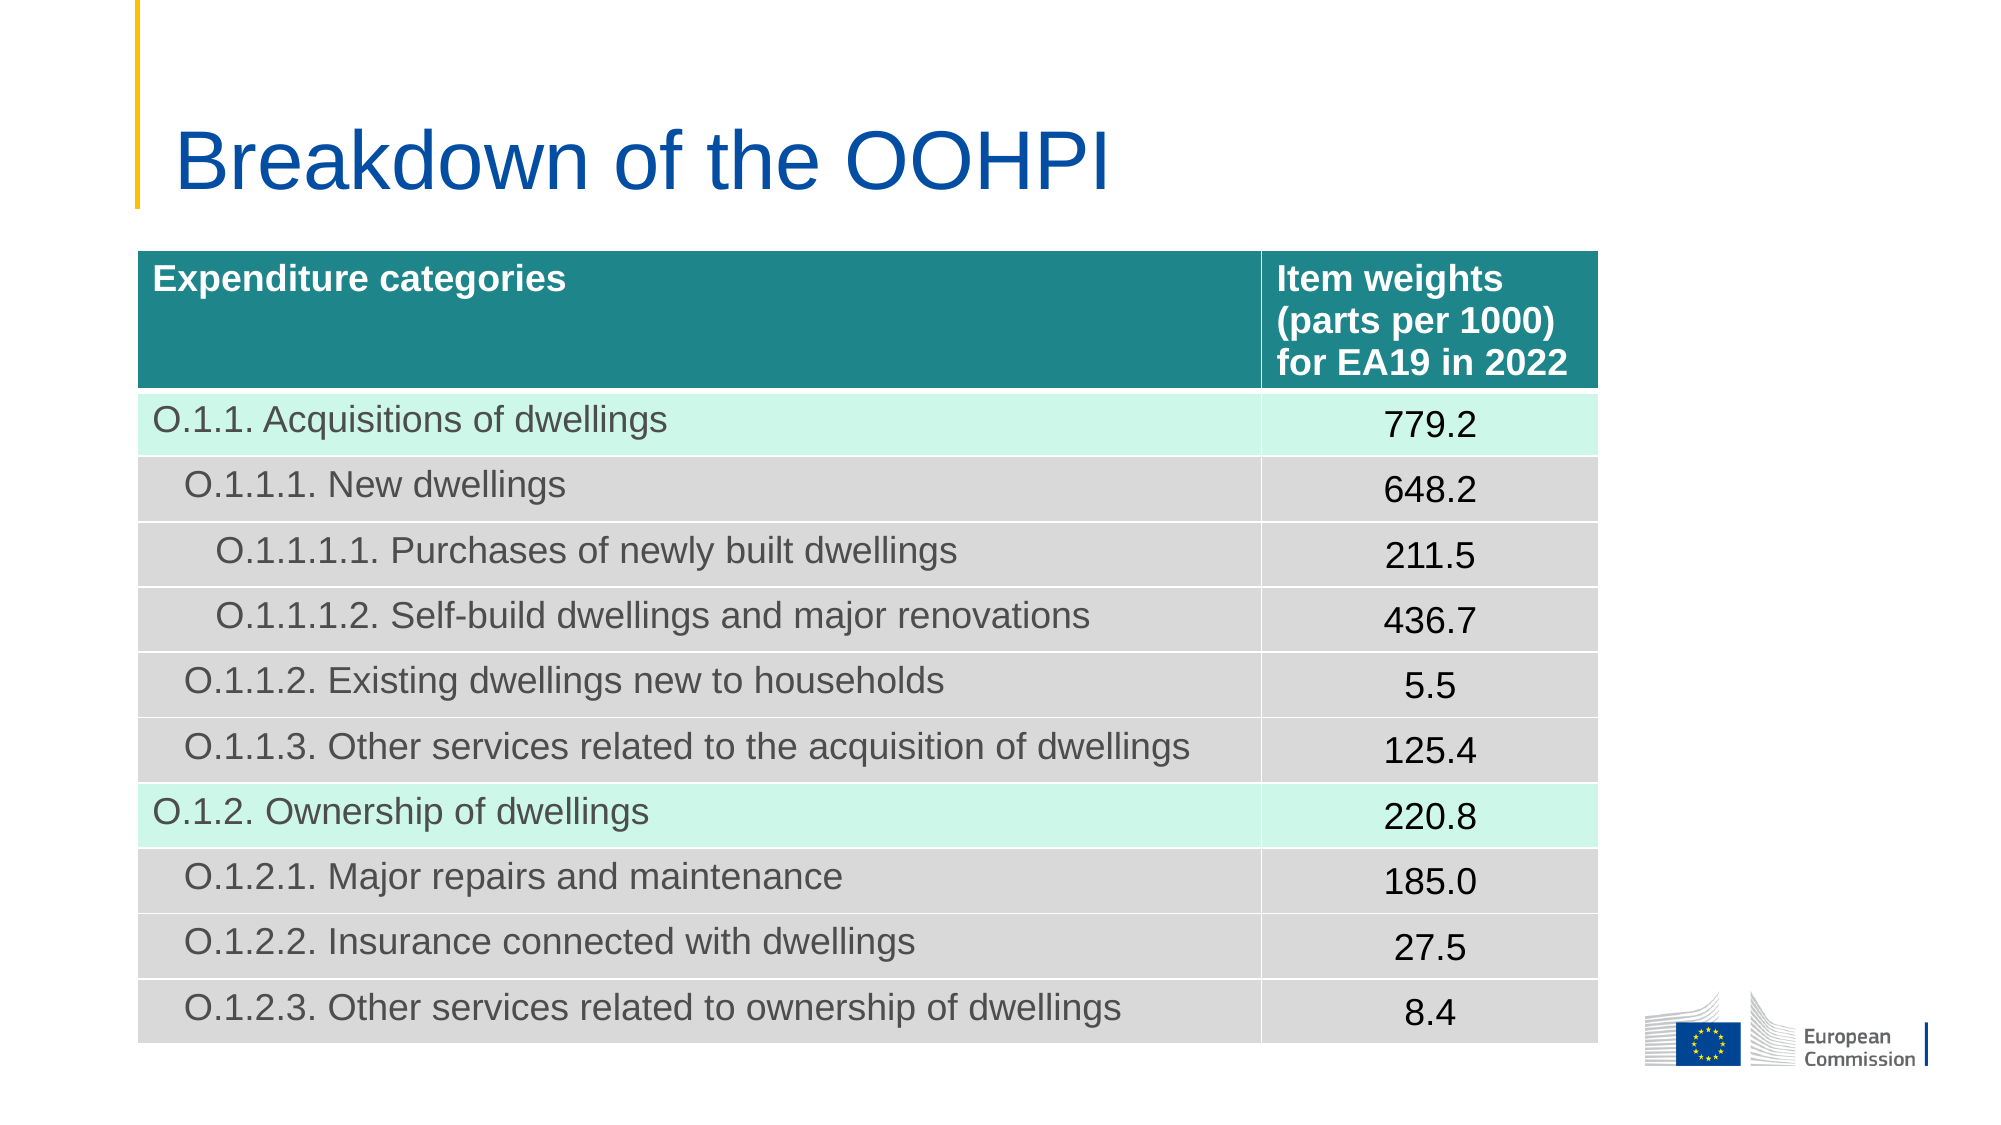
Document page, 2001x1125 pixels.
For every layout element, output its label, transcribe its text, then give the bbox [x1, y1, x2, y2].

table_cell O.1.2. Ownership of dwellings [138, 784, 1261, 847]
table_cell O.1.1.1.2. Self-build dwellings and major renovations [138, 588, 1261, 651]
table_cell O.1.1.2. Existing dwellings new to households [138, 653, 1261, 717]
table_cell O.1.2.2. Insurance connected with dwellings [138, 914, 1261, 978]
table_cell O.1.2.3. Other services related to ownership of dwellings [138, 980, 1261, 1043]
table_cell 211.5 [1262, 523, 1598, 586]
table_cell 220.8 [1262, 784, 1598, 847]
table_cell O.1.1.1.1. Purchases of newly built dwellings [138, 523, 1261, 586]
table_cell 125.4 [1262, 718, 1598, 782]
table_cell O.1.1.1. New dwellings [138, 457, 1261, 521]
table_cell O.1.1. Acquisitions of dwellings [138, 394, 1261, 455]
table_cell 8.4 [1262, 980, 1598, 1043]
table_header Expenditure categories [138, 251, 1261, 388]
table_cell 27.5 [1262, 914, 1598, 978]
table_cell 779.2 [1262, 394, 1598, 455]
table_cell O.1.1.3. Other services related to the acquisition of dwellings [138, 718, 1261, 782]
title Breakdown of the OOHPI [159, 79, 1885, 208]
picture [1645, 991, 1928, 1066]
table_header Item weights (parts per 1000) for EA19 in 2022 [1262, 251, 1598, 388]
table_cell 436.7 [1262, 588, 1598, 651]
table_cell 648.2 [1262, 457, 1598, 521]
table_cell O.1.2.1. Major repairs and maintenance [138, 849, 1261, 913]
table_cell 185.0 [1262, 849, 1598, 913]
table_cell 5.5 [1262, 653, 1598, 717]
